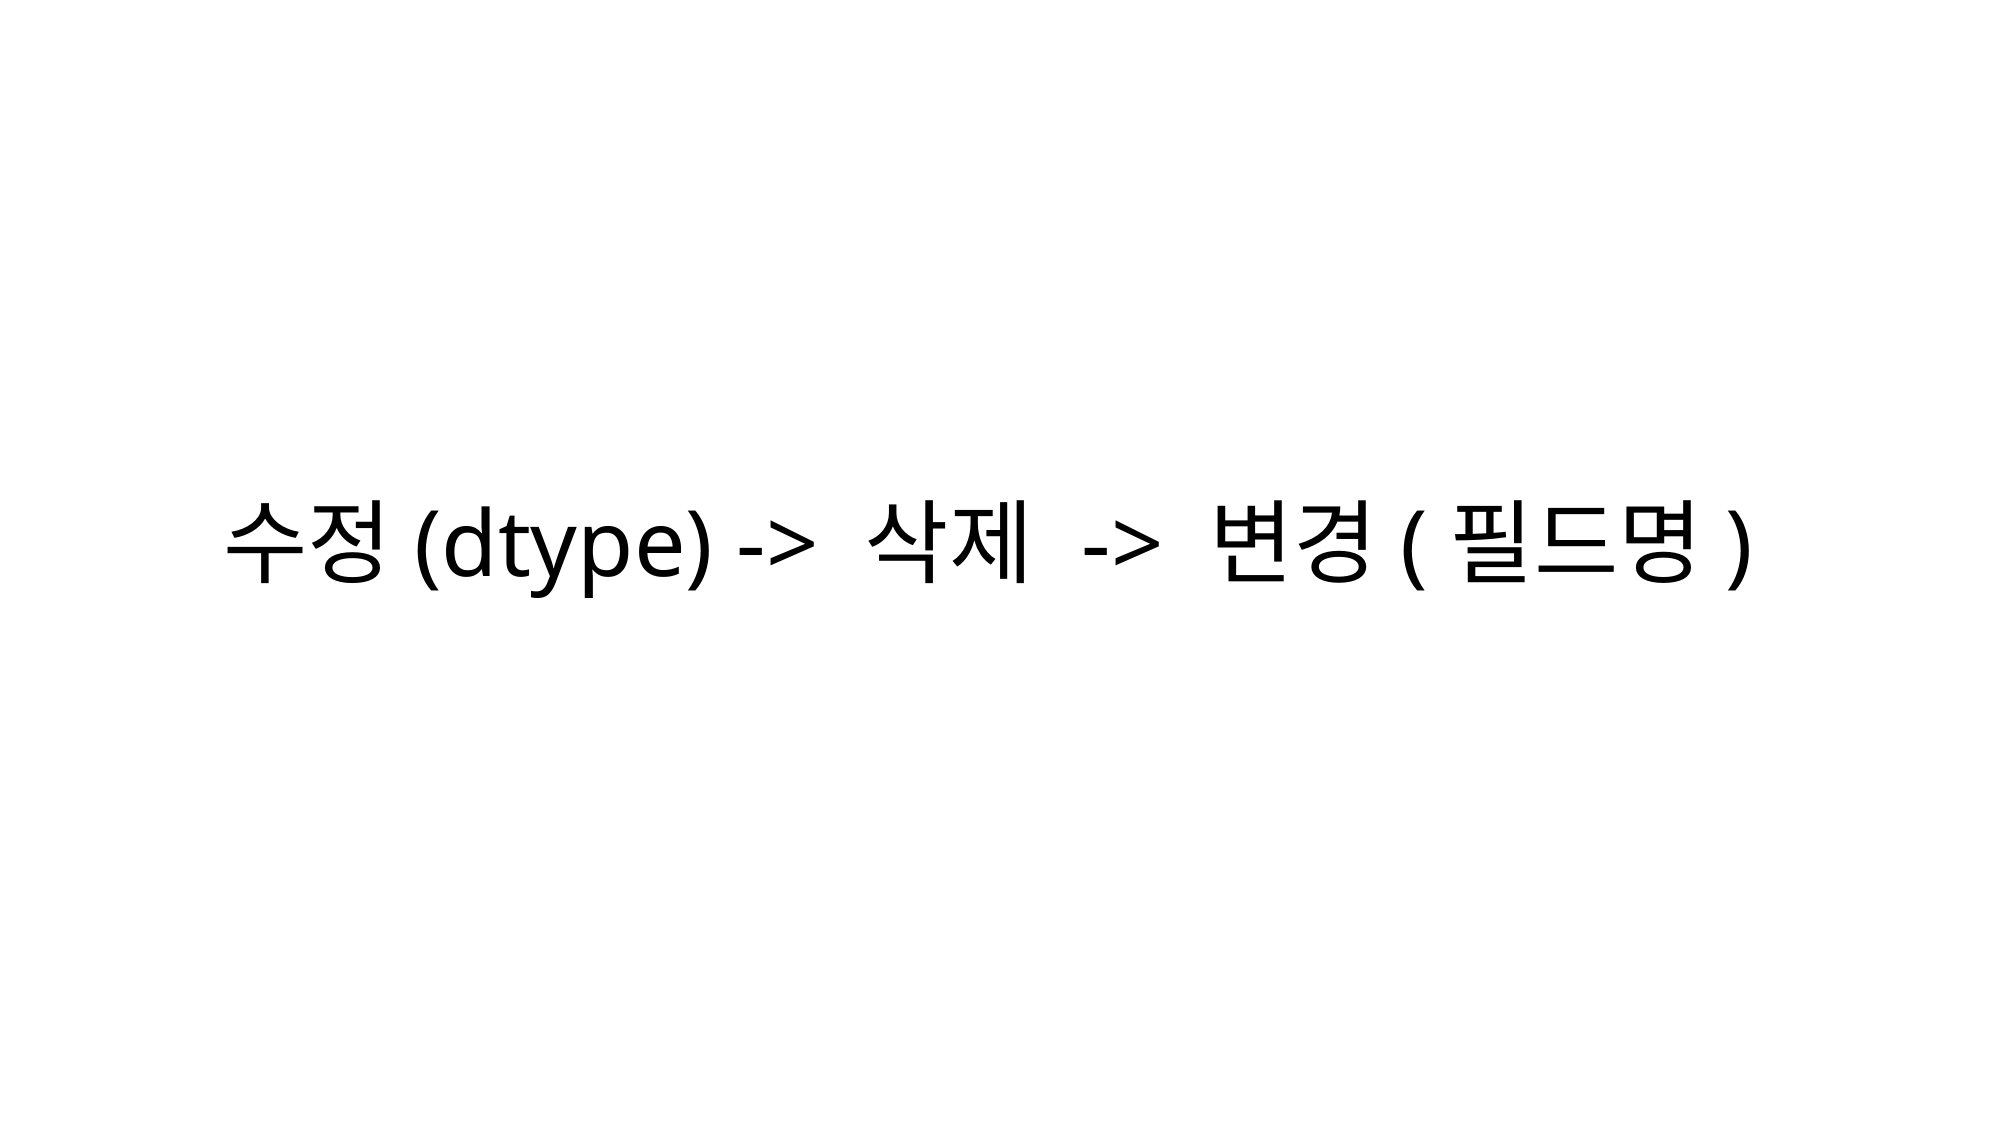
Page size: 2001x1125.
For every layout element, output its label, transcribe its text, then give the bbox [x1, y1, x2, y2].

title 수정(dtype) -> 삭제 -> 변경(필드명) [137, 437, 1863, 656]
